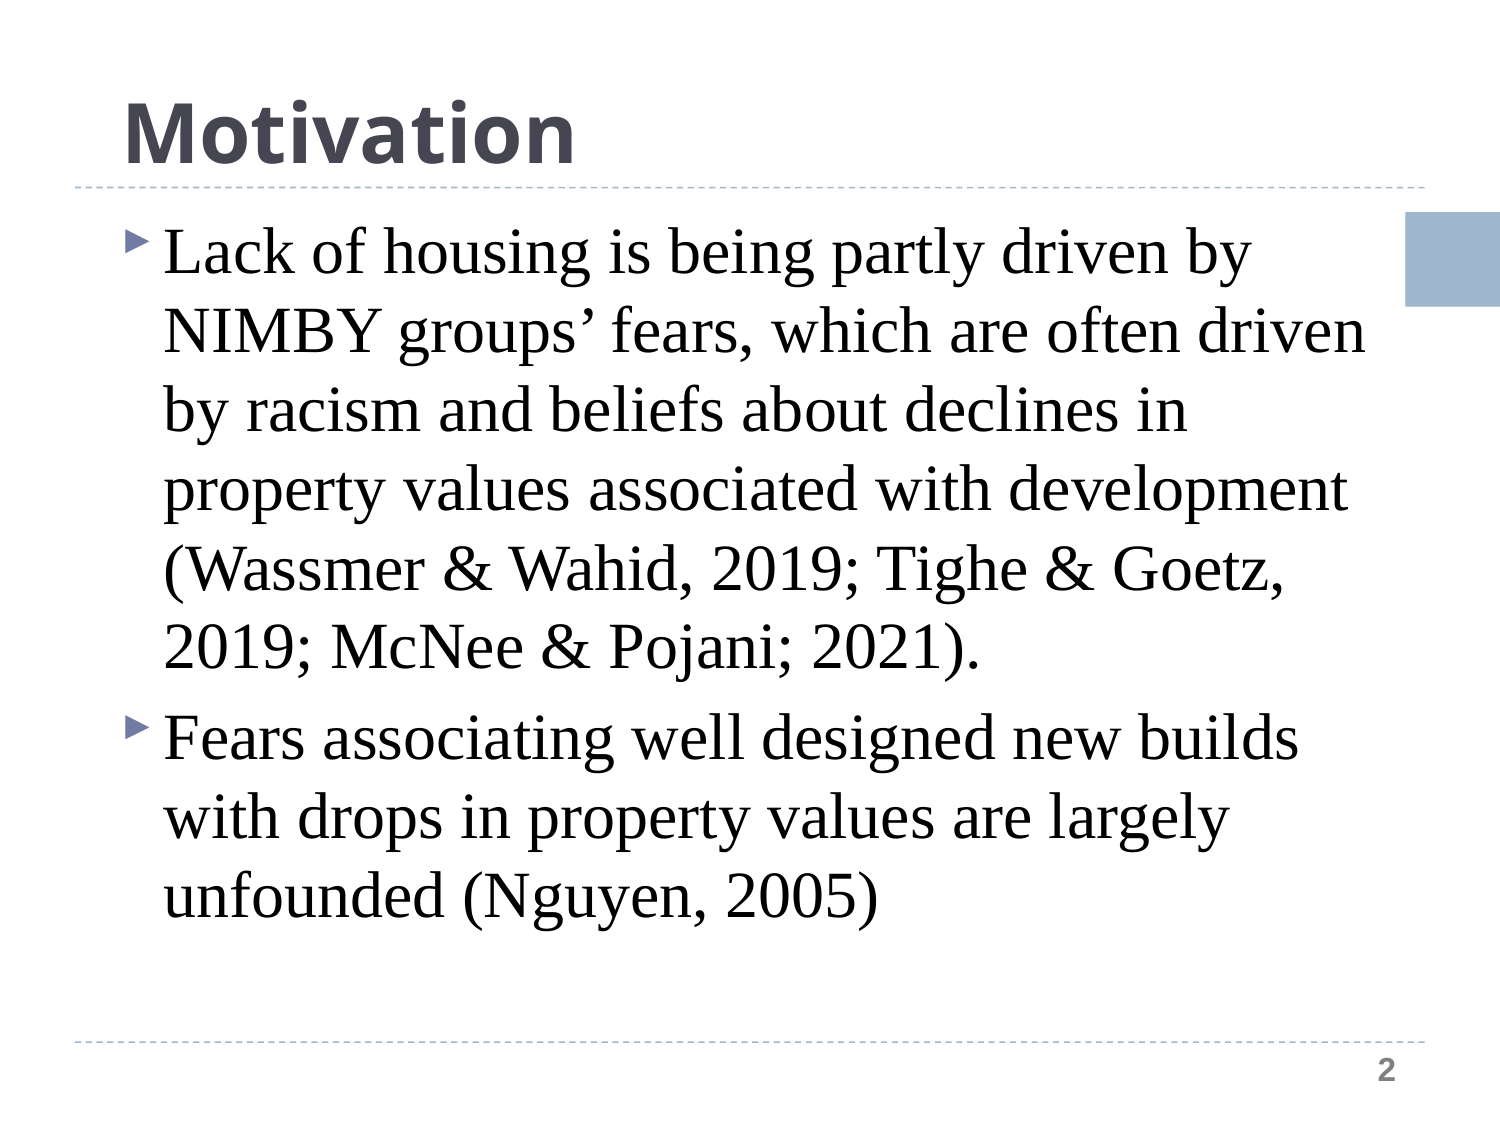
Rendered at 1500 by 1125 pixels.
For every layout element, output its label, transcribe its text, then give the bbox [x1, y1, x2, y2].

title Motivation [106, 24, 1394, 188]
list Lack of housing is being partly driven by NIMBY groups’ fears, which are often driven by racism and beliefs about declines in property values associated with development (Wassmer & Wahid, 2019; Tighe & Goetz, 2019; McNee & Pojani; 2021). Fears associating well designed new builds with drops in property values are largely unfounded (Nguyen, 2005) [106, 200, 1394, 1010]
